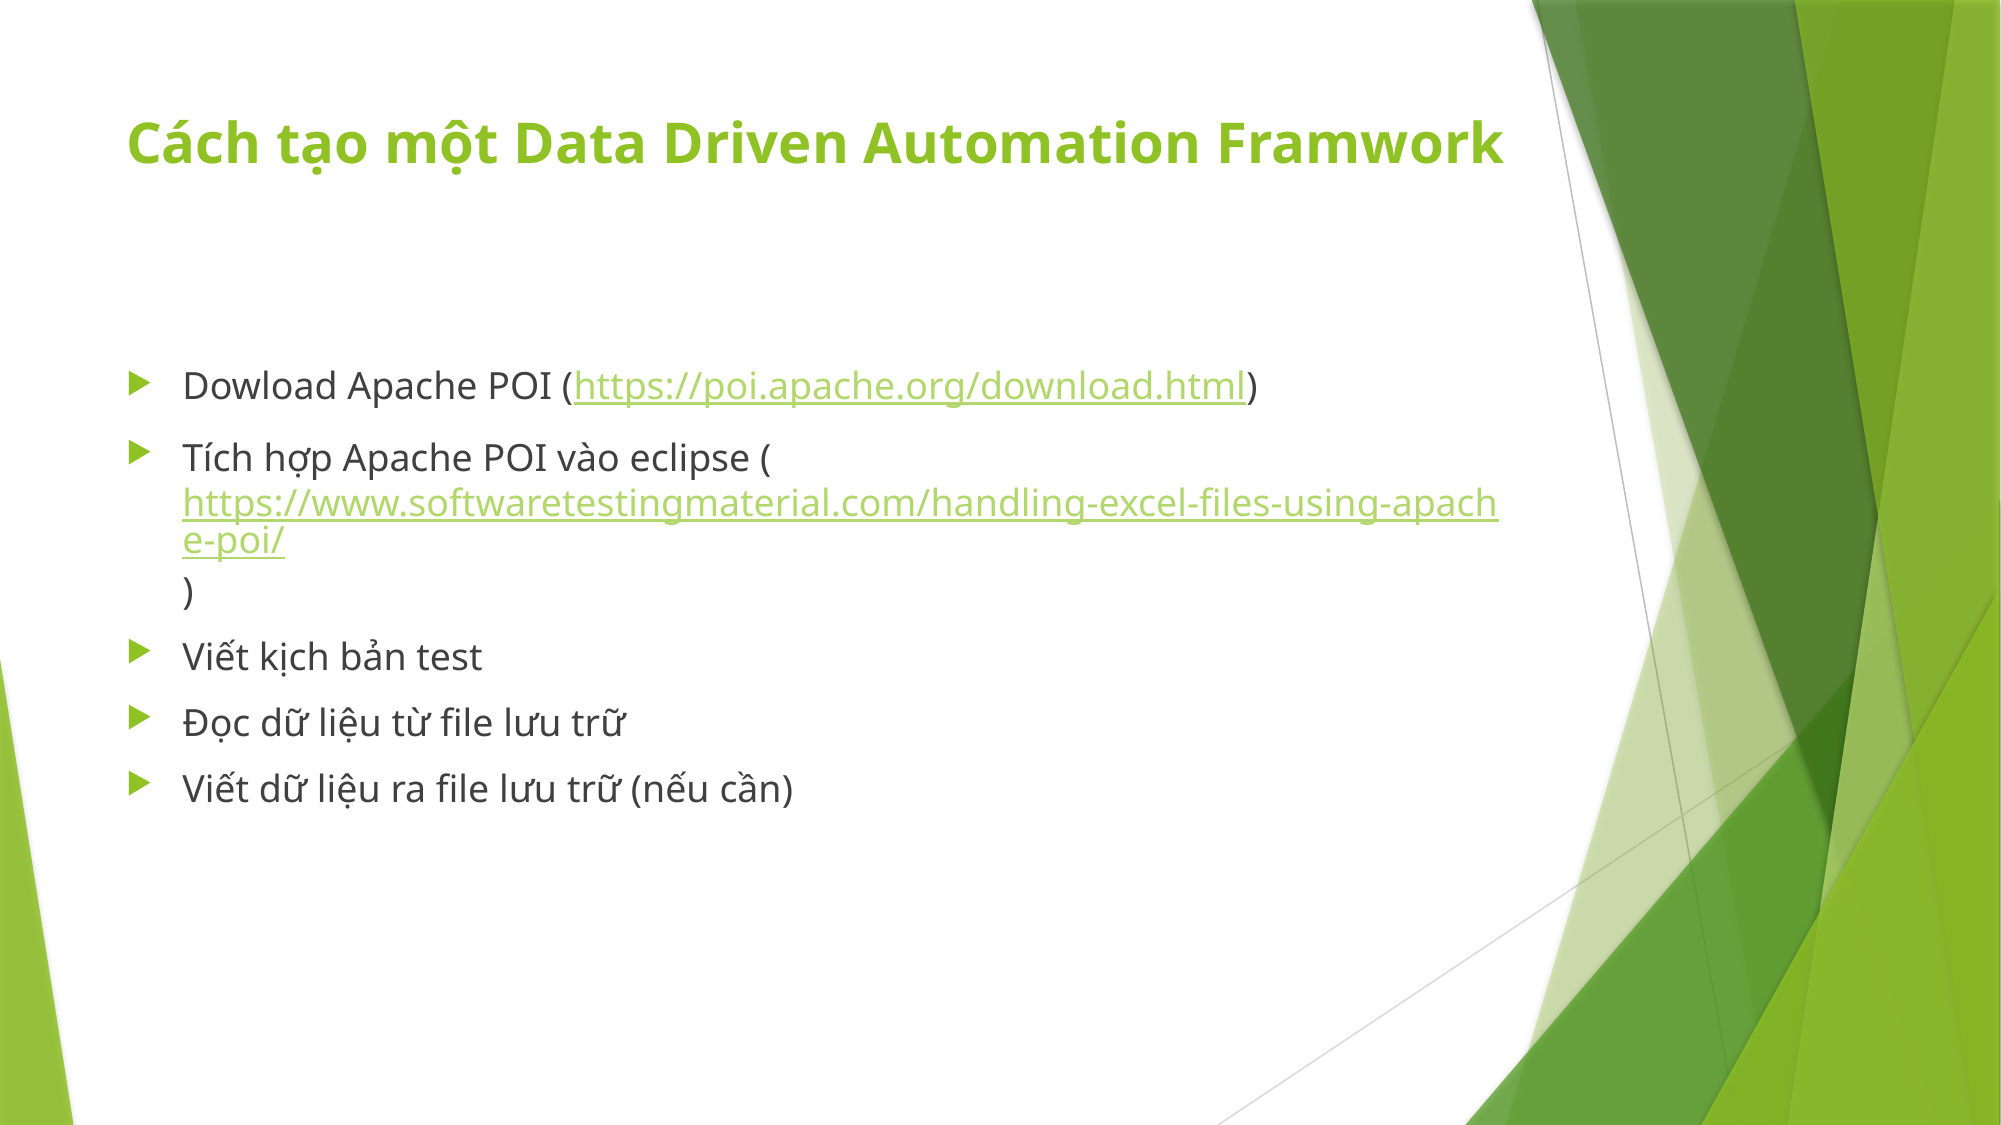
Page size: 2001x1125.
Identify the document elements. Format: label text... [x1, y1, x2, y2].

title Cách tạo một Data Driven Automation Framwork [111, 99, 1522, 317]
list Dowload Apache POI (https://poi.apache.org/download.html) Tích hợp Apache POI vào eclipse (https://www.softwaretestingmaterial.com/handling-excel-files-using-apache-poi/) Viết kịch bản test Đọc dữ liệu từ file lưu trữ Viết dữ liệu ra file lưu trữ (nếu cần) [111, 354, 1522, 992]
